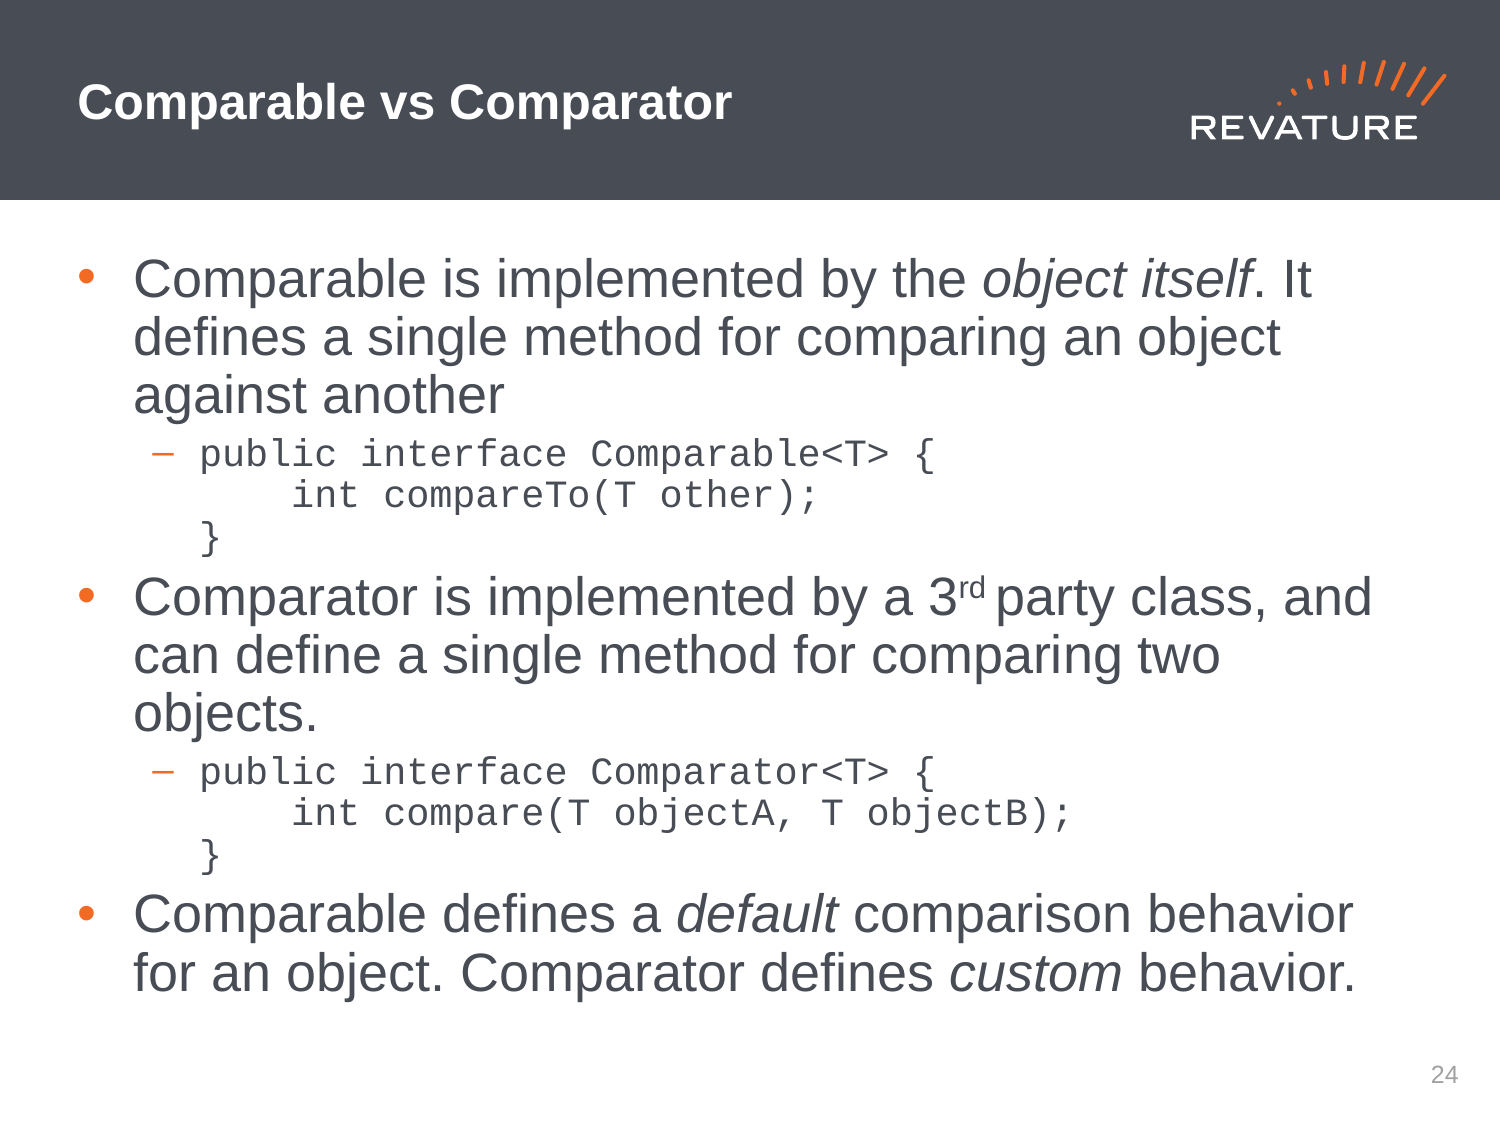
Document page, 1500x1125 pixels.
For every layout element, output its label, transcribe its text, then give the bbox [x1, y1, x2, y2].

title Comparable vs Comparator [62, 0, 1084, 200]
list Comparable is implemented by the object itself. It defines a single method for comparing an object against another public interface Comparable<T> { int compareTo(T other); } Comparator is implemented by a 3rd party class, and can define a single method for comparing two objects. public interface Comparator<T> { int compare(T objectA, T objectB); } Comparable defines a default comparison behavior for an object. Comparator defines custom behavior. [62, 243, 1438, 1044]
slide_number 23 [1332, 1043, 1474, 1104]
